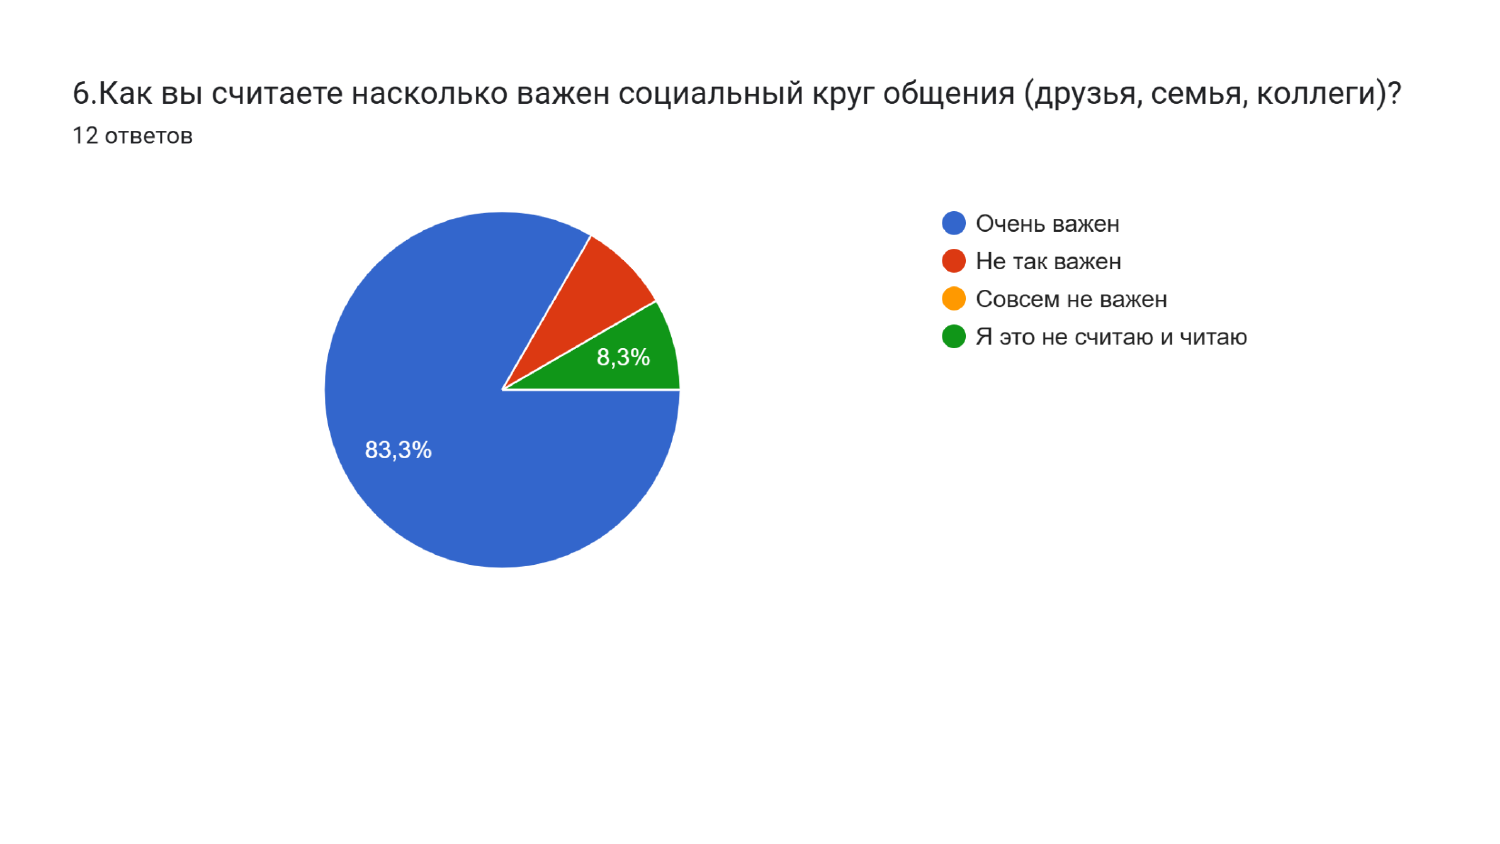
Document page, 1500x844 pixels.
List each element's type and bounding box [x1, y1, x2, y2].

picture [24, 24, 1476, 636]
